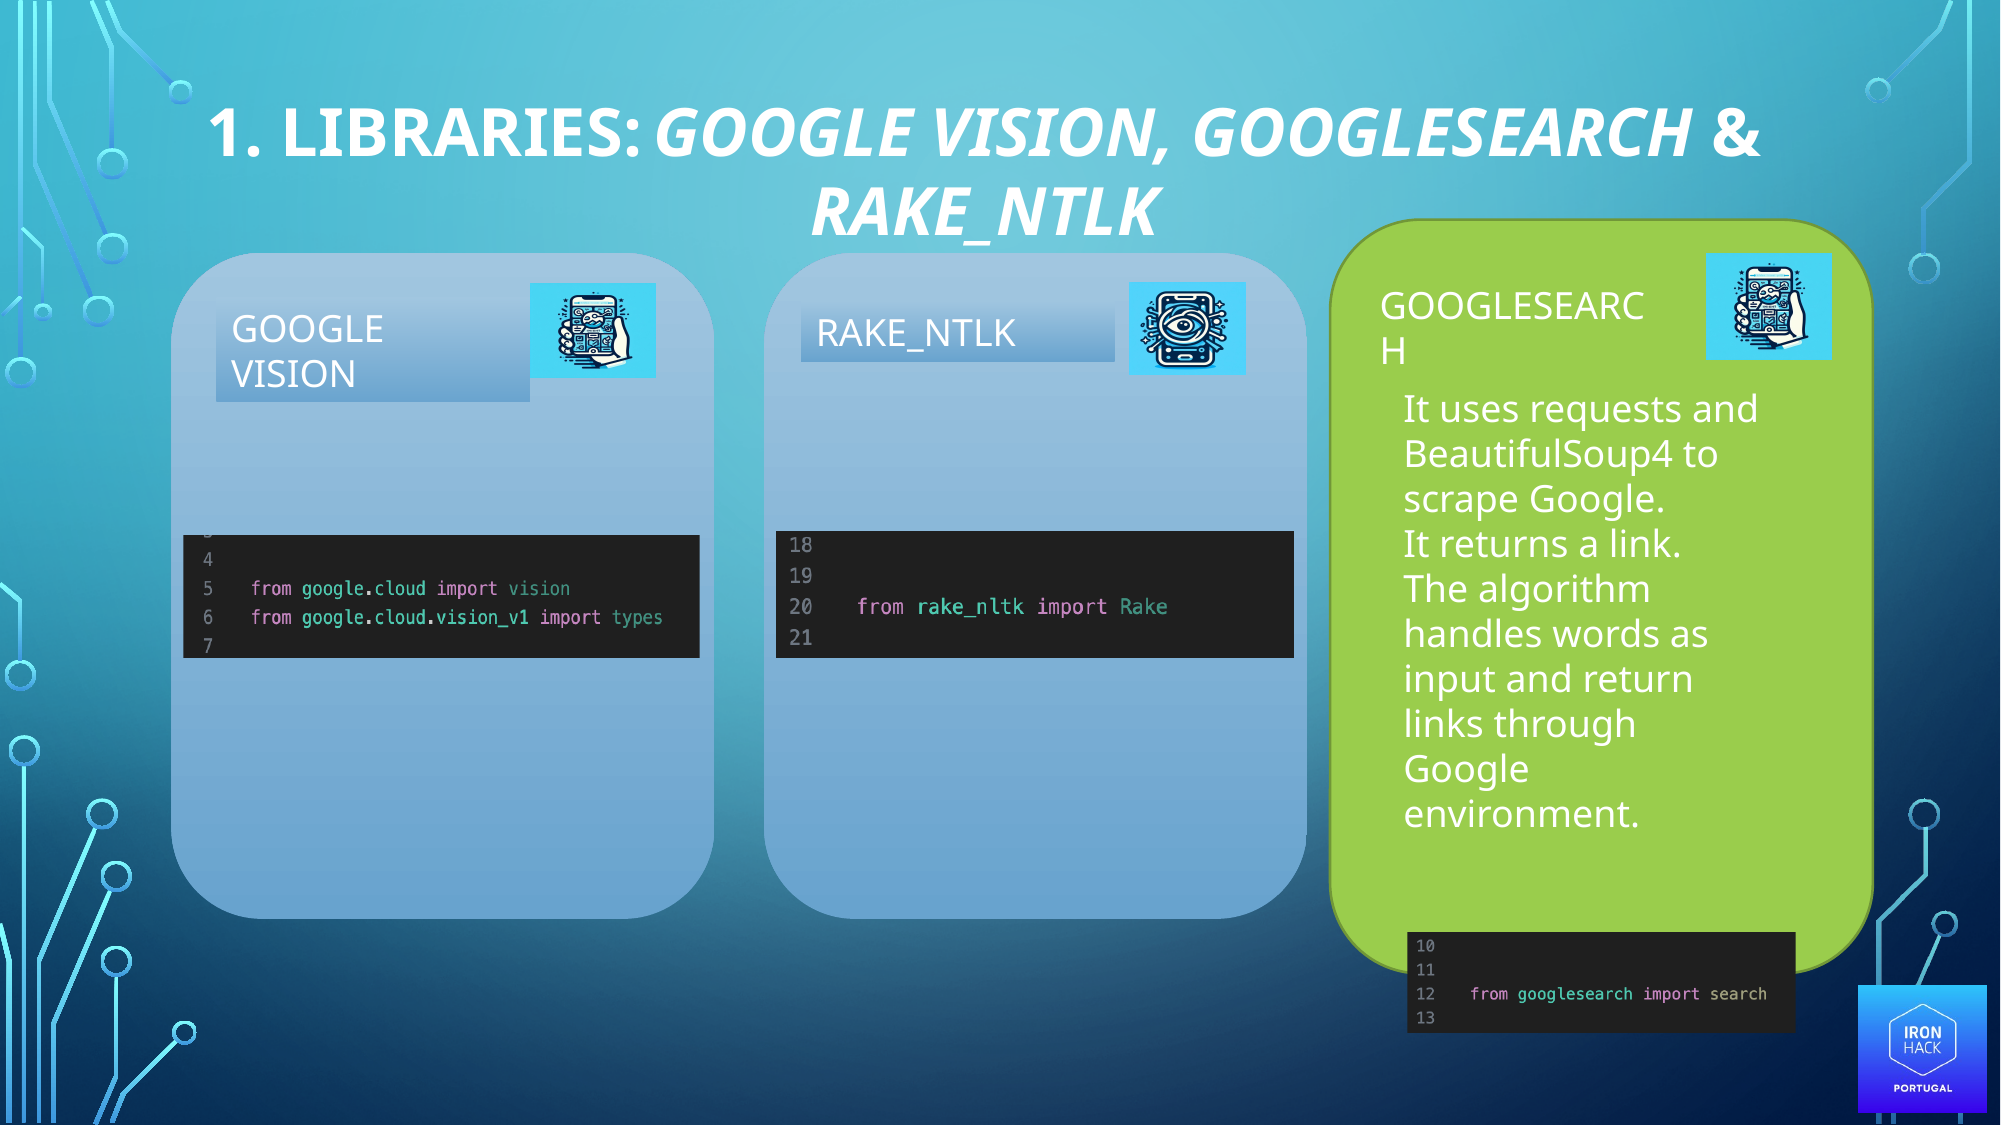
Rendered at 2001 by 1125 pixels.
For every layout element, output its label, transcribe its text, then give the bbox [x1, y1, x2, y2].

text_box 1. LIBRARIES: GOOGLE VISION, GOOGLESEARCH & RAKE_NTLK [31, 81, 1937, 257]
picture [182, 534, 700, 658]
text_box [171, 252, 715, 920]
picture [1858, 985, 1987, 1113]
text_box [763, 252, 1308, 920]
picture [1407, 932, 1796, 1033]
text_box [1329, 219, 1874, 974]
picture [773, 531, 1295, 658]
